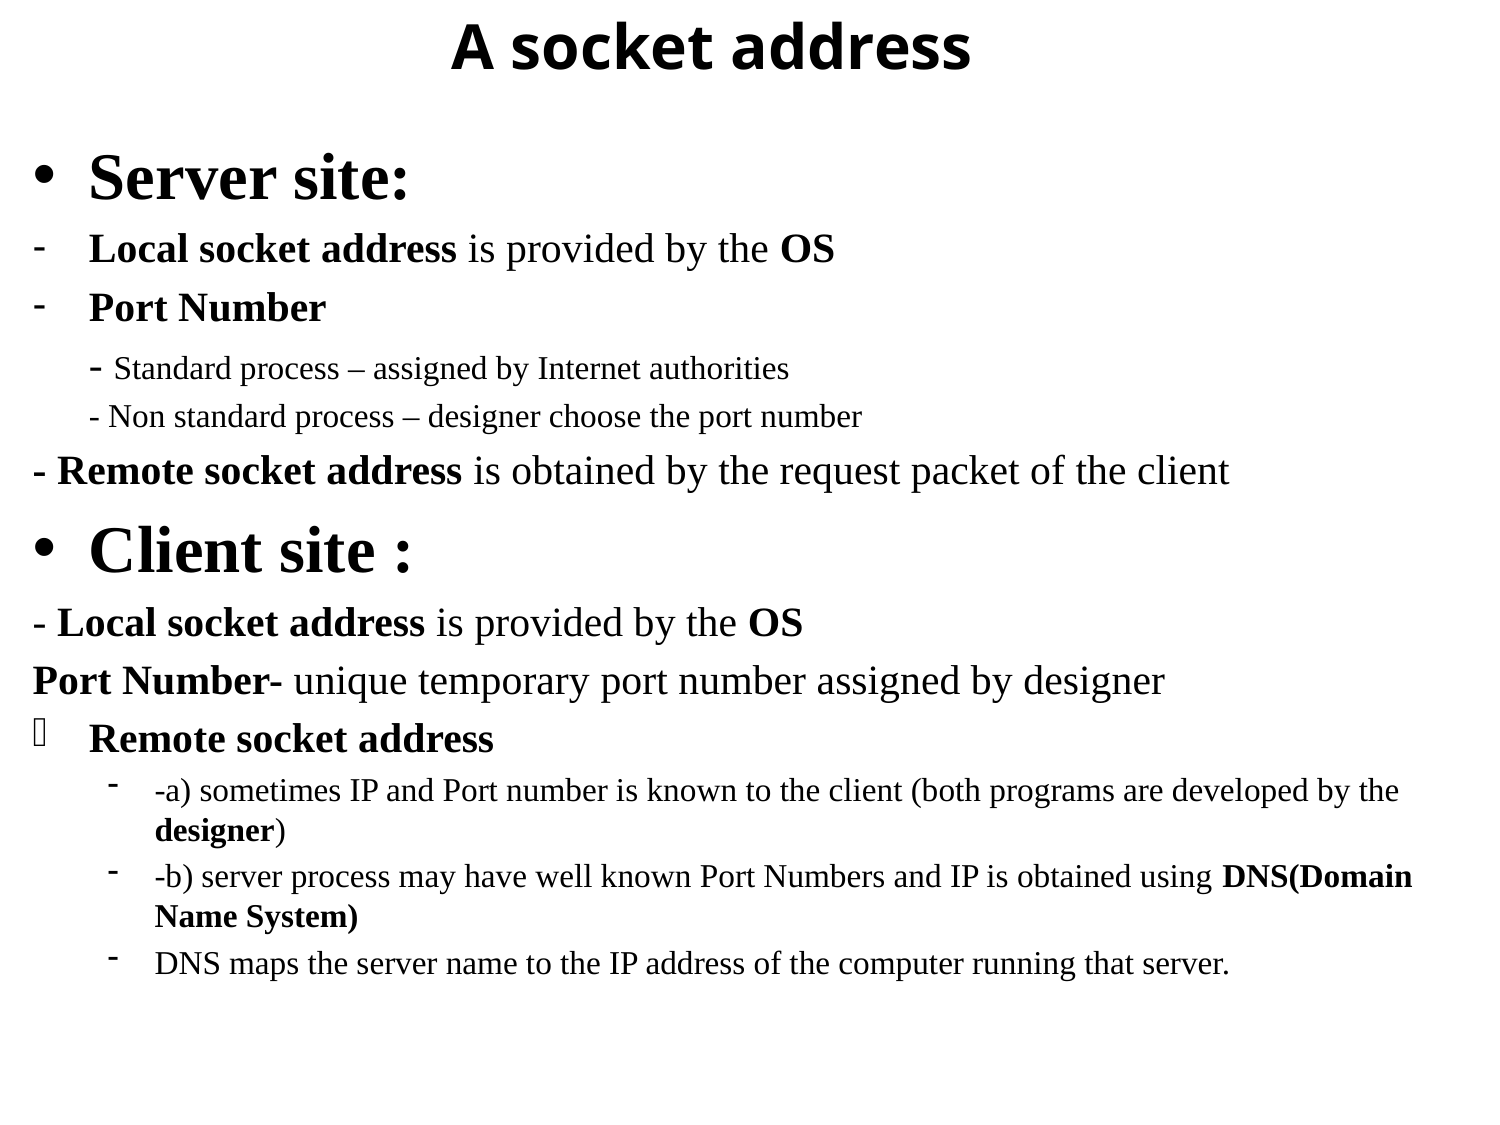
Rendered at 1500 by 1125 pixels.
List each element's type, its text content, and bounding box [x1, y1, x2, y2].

title A socket address [0, 0, 1425, 90]
list Server site: Local socket address is provided by the OS Port Number - Standard process – assigned by Internet authorities - Non standard process – designer choose the port number - Remote socket address is obtained by the request packet of the client Client site : - Local socket address is provided by the OS Port Number- unique temporary port number assigned by designer Remote socket address -a) sometimes IP and Port number is known to the client (both programs are developed by the designer) -b) server process may have well known Port Numbers and IP is obtained using DNS(Domain Name System) DNS maps the server name to the IP address of the computer running that server. [17, 125, 1500, 1103]
